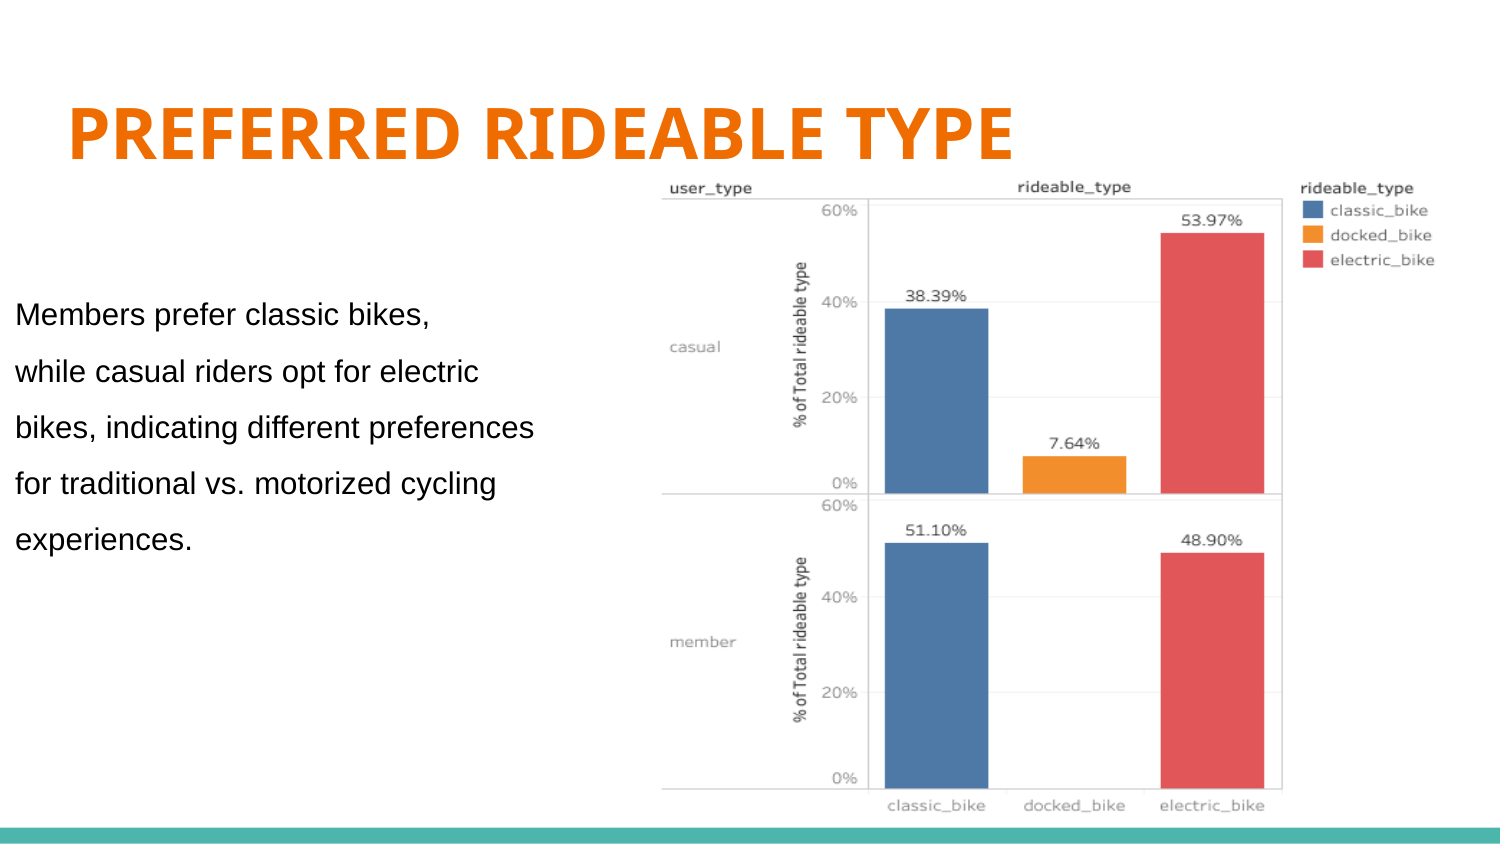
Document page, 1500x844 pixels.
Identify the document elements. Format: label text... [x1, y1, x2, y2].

picture [661, 167, 1500, 817]
list Members prefer classic bikes, while casual riders opt for electric bikes, indicating different preferences for traditional vs. motorized cycling experiences. [0, 167, 1449, 829]
title PREFERRED RIDEABLE TYPE [51, 72, 1449, 167]
